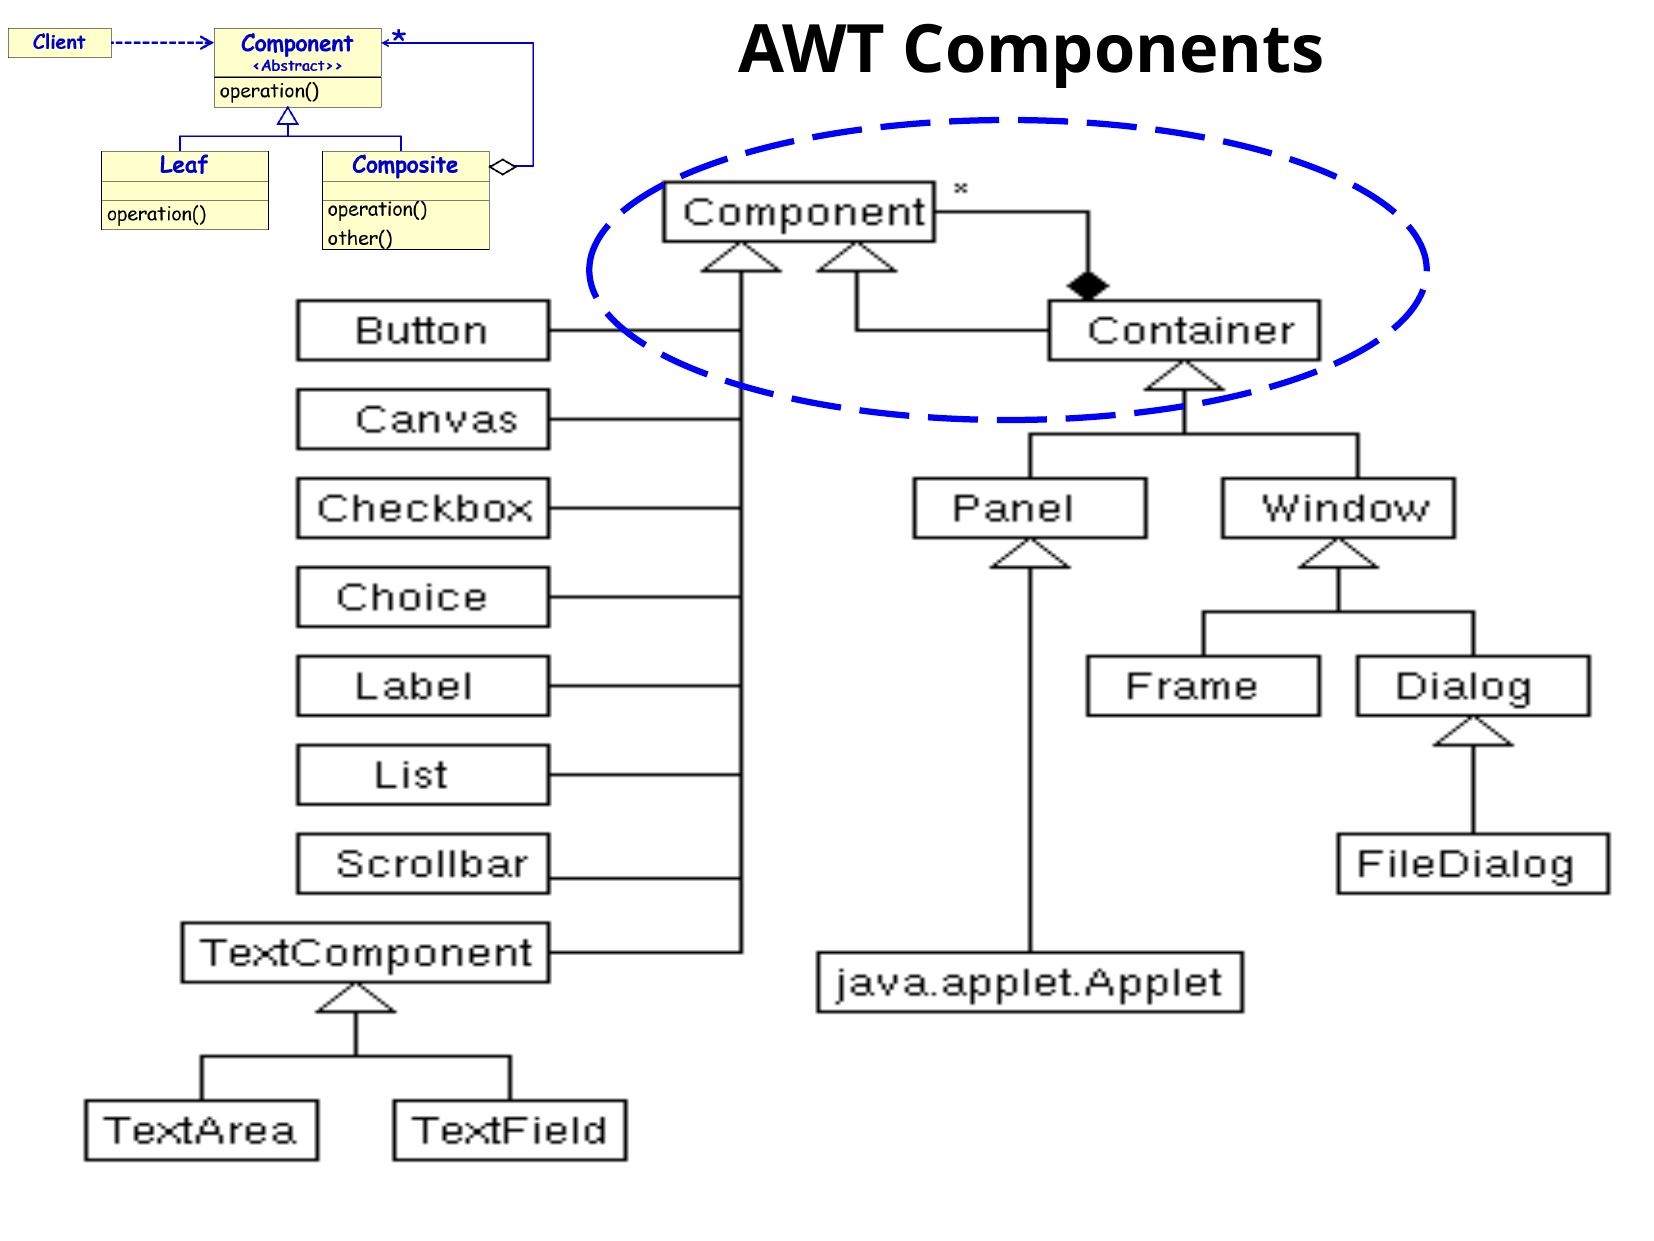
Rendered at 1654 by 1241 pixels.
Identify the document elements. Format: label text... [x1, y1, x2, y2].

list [51, 155, 1654, 1196]
picture [0, 18, 541, 254]
title AWT Components [326, 0, 1654, 155]
text_box [742, 120, 1274, 154]
